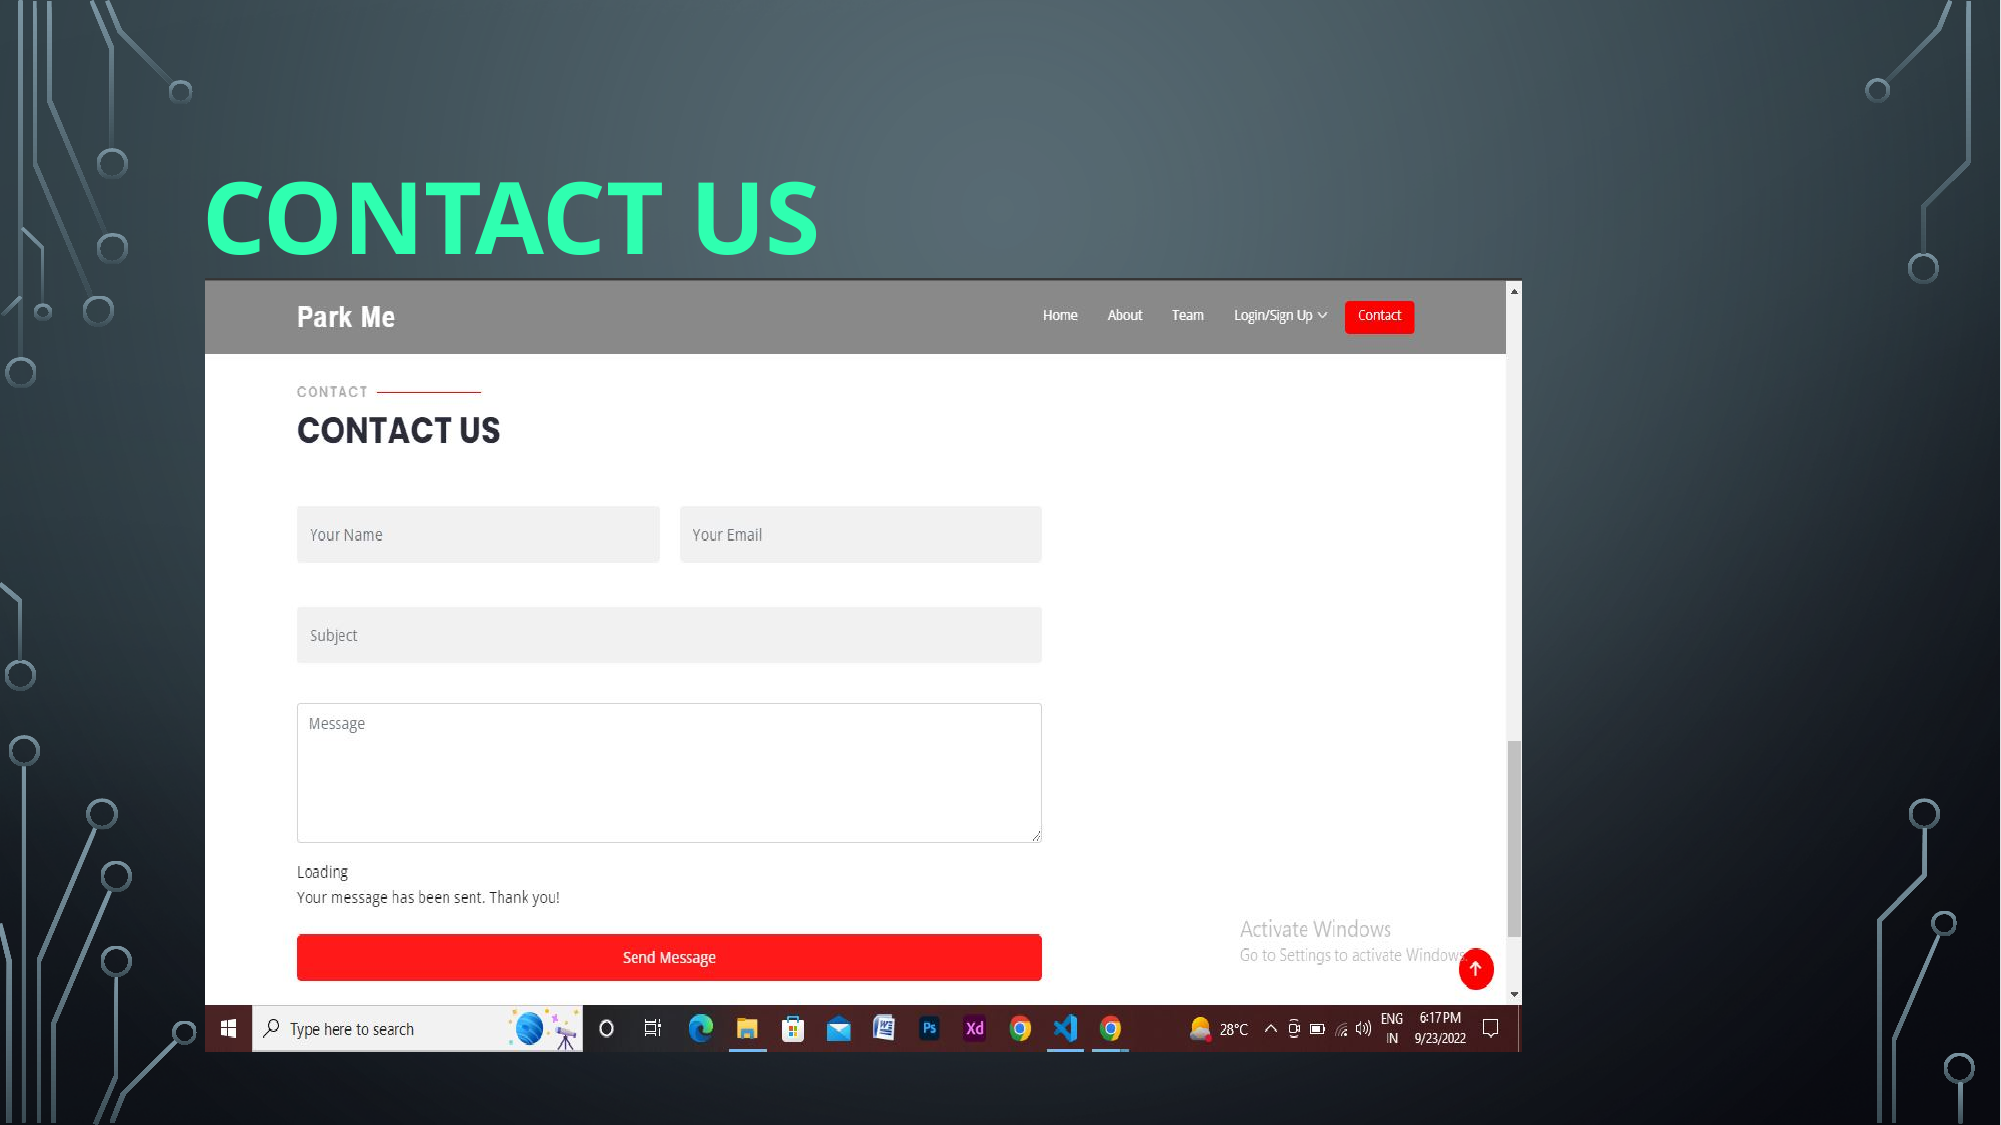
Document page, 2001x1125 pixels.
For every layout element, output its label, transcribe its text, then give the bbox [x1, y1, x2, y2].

title Contact us [187, 101, 1813, 344]
picture [205, 278, 1522, 1052]
